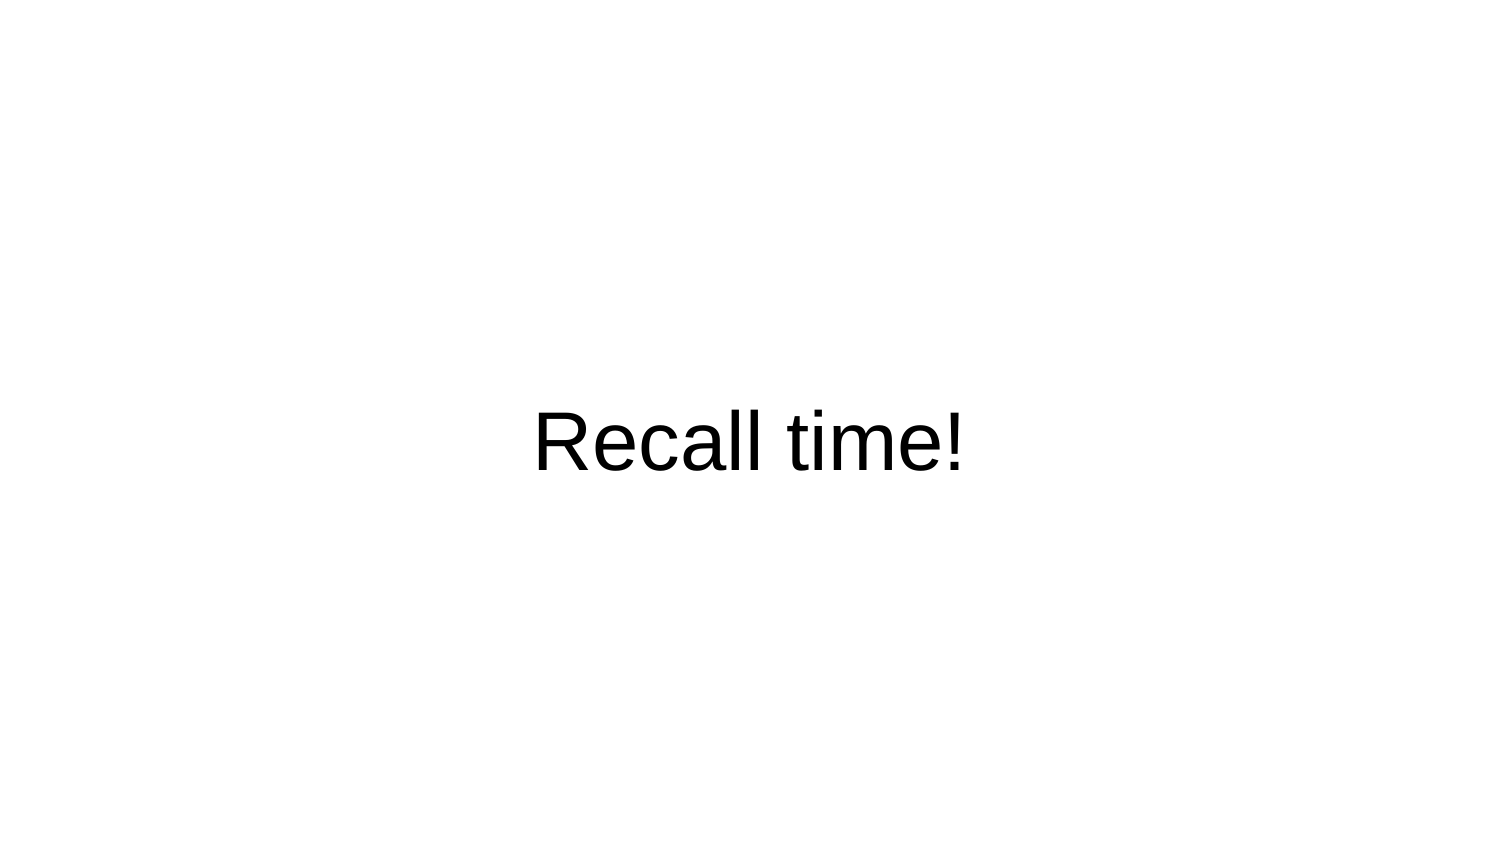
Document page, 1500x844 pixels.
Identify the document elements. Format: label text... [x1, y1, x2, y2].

title Recall time! [51, 179, 1449, 502]
